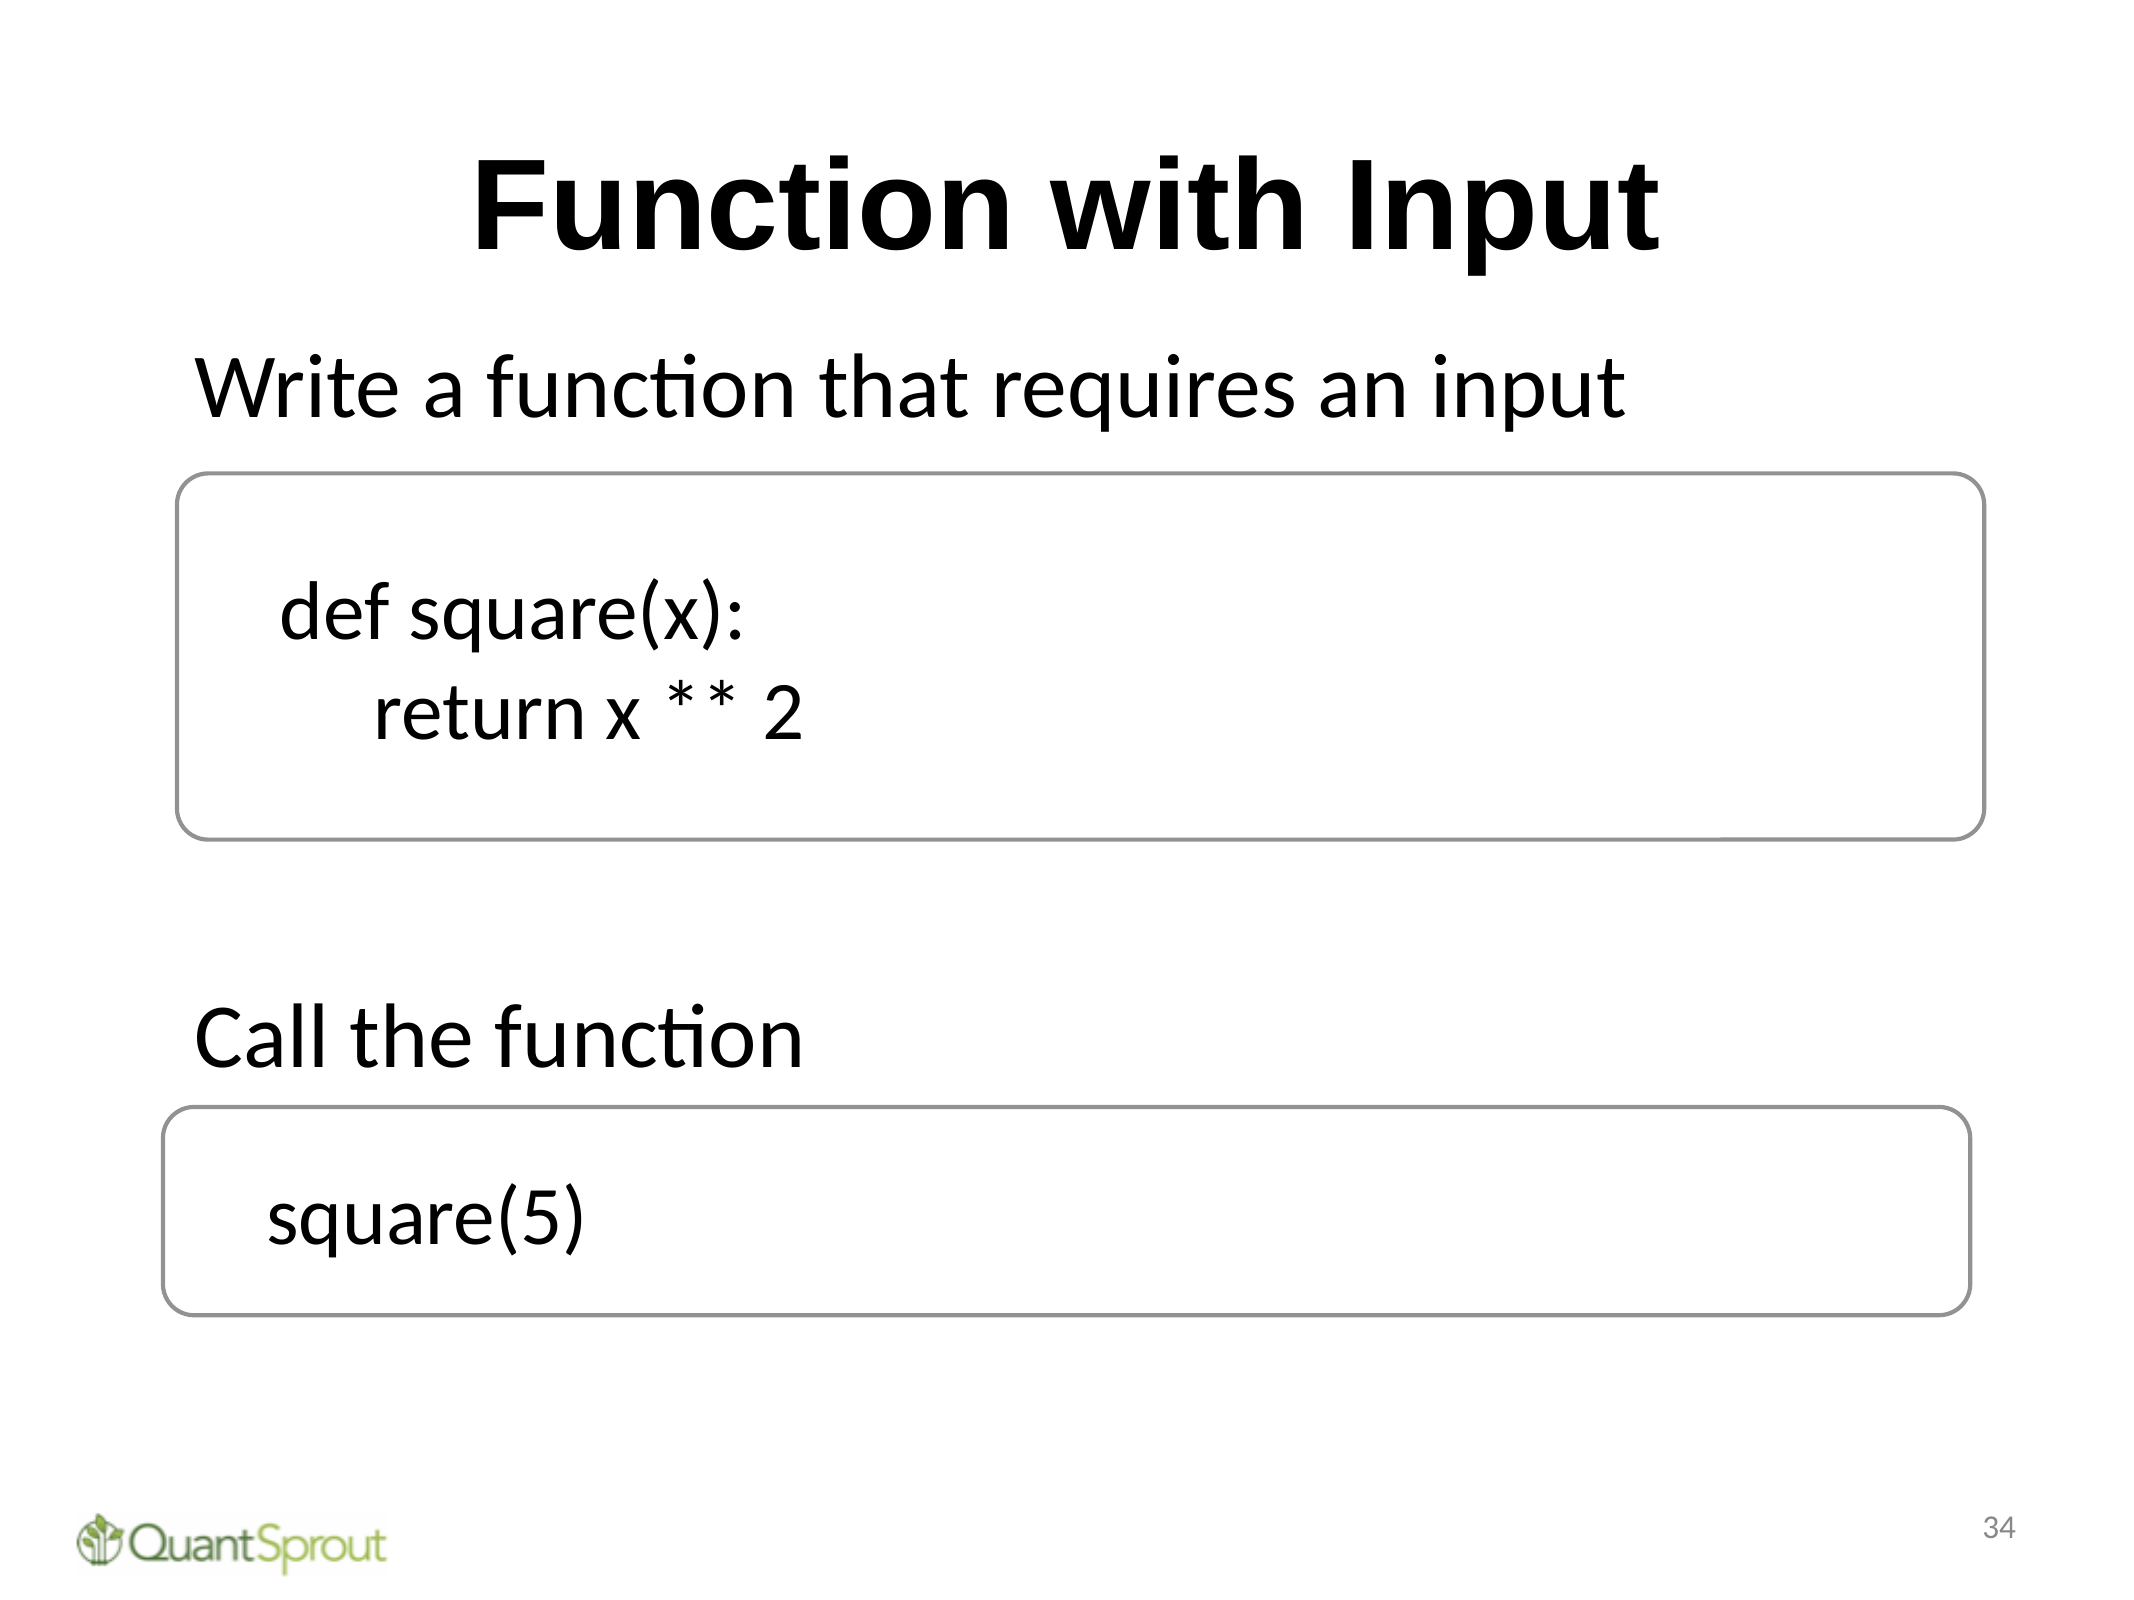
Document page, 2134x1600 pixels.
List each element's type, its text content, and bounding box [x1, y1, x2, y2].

picture [67, 1495, 413, 1581]
slide_number 34 [1528, 1494, 2028, 1557]
text_box def square(x): return x ** 2 [176, 473, 1985, 840]
text_box square(5) [162, 1106, 1971, 1316]
title Function with Input [106, 20, 2028, 374]
text_box Call the function [183, 964, 1950, 1097]
text_box Write a function that requires an input [183, 315, 1950, 447]
